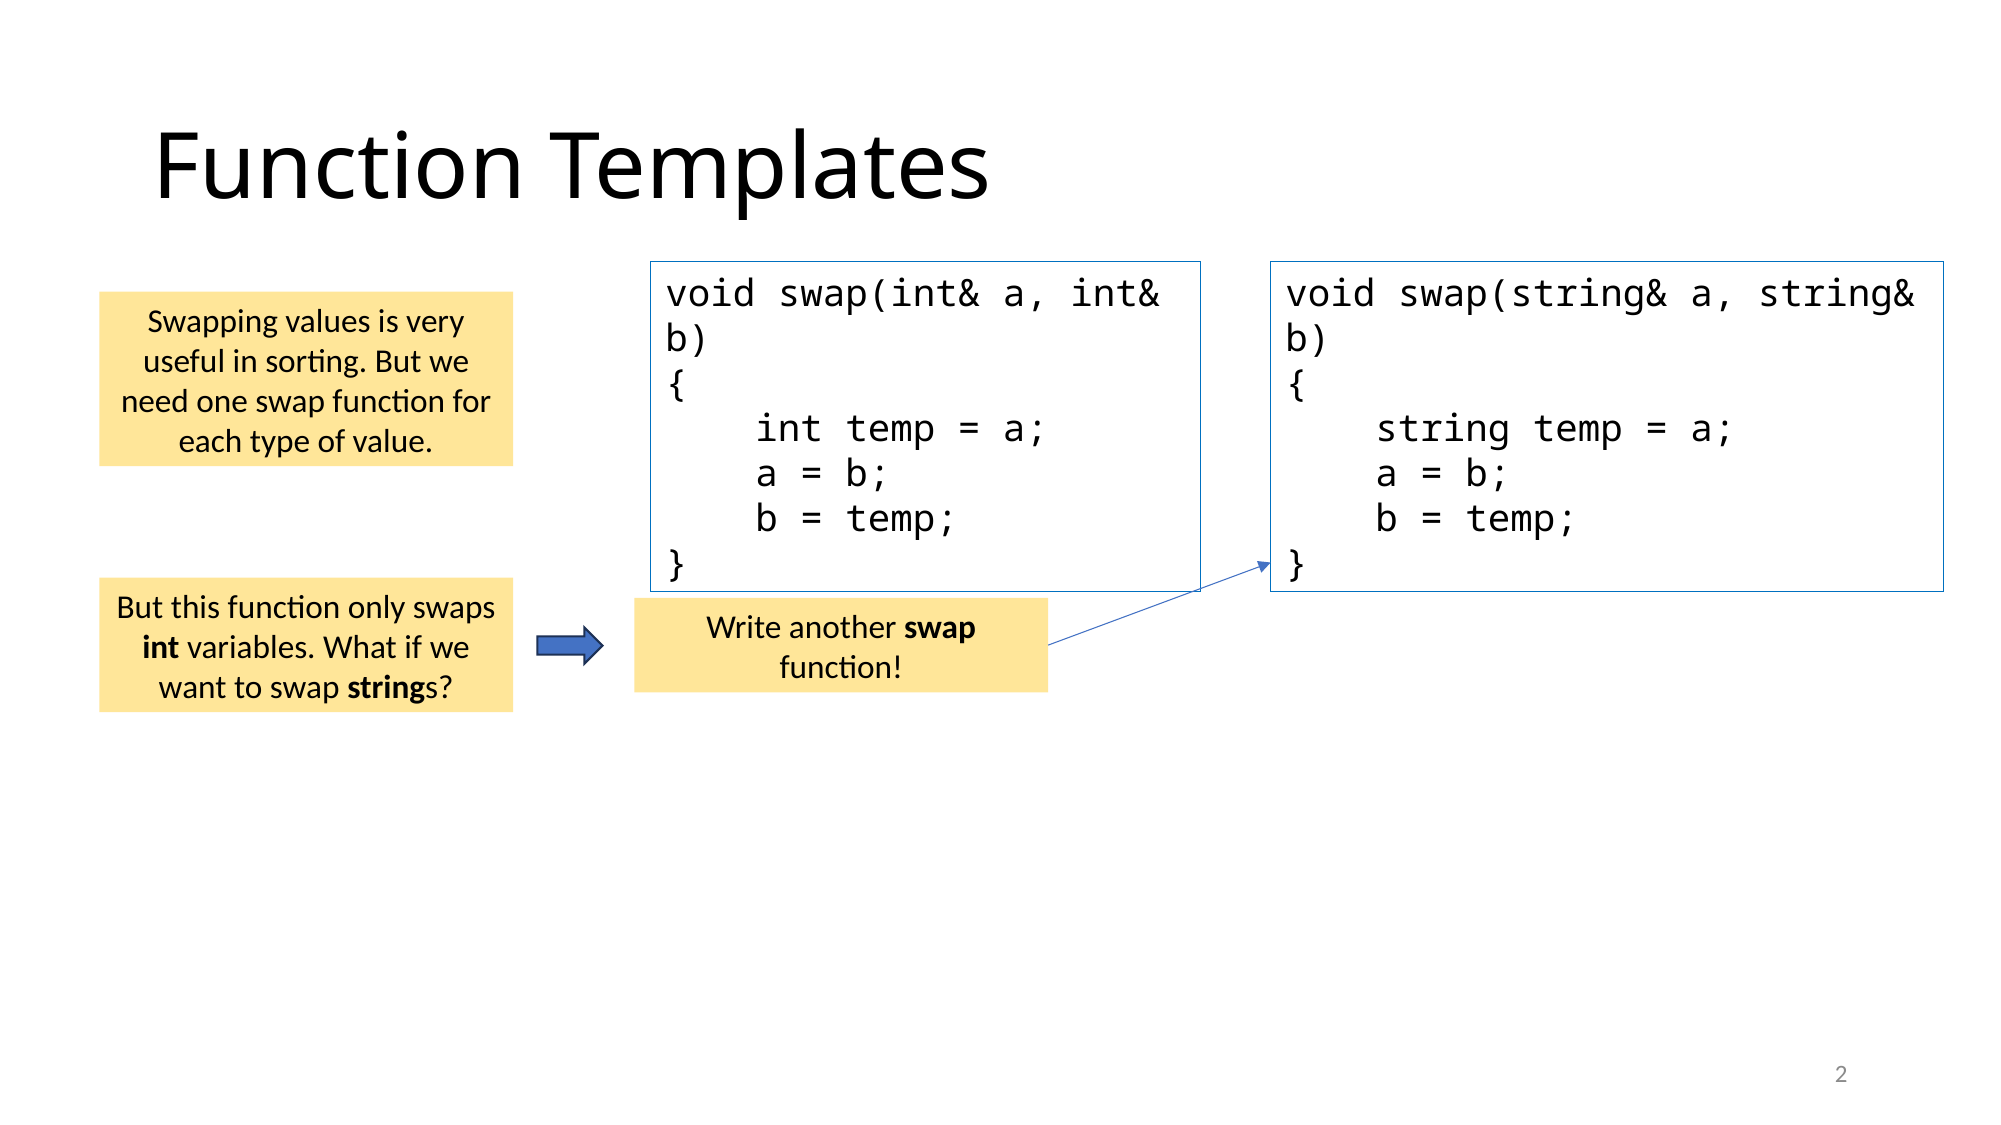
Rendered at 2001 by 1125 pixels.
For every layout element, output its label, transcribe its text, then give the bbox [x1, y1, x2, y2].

text_box But this function only swaps int variables. What if we want to swap strings? [99, 577, 514, 713]
text_box [536, 624, 605, 667]
slide_number 2 [1412, 1042, 1863, 1103]
text_box void swap(int& a, int& b) { int temp = a; a = b; b = temp; } [650, 261, 1201, 592]
title Function Templates [137, 59, 1251, 278]
text_box void swap(string& a, string& b) { string temp = a; a = b; b = temp; } [1270, 261, 1944, 592]
text_box Swapping values is very useful in sorting. But we need one swap function for each type of value. [99, 291, 514, 467]
text_box Write another swap function! [634, 597, 1049, 693]
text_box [1048, 562, 1271, 646]
